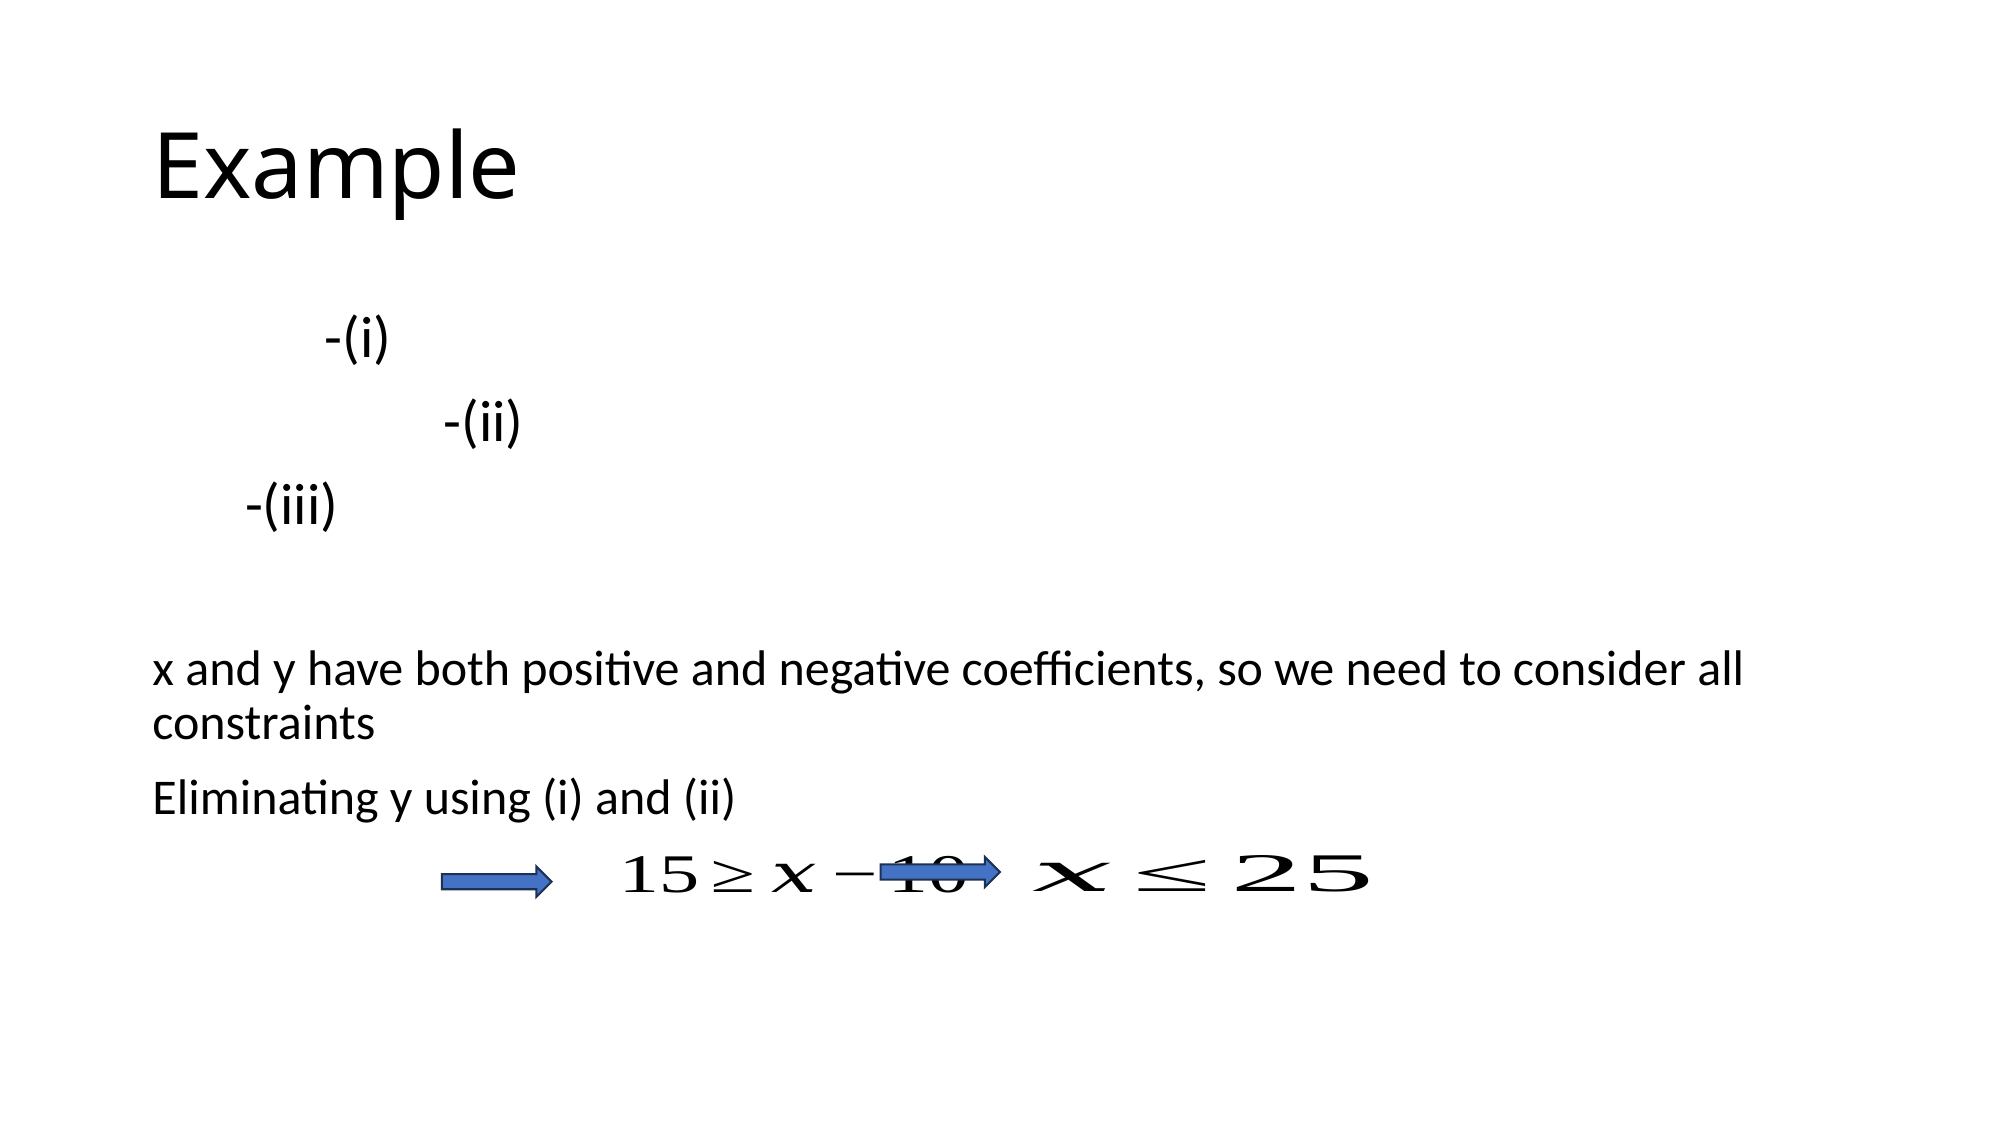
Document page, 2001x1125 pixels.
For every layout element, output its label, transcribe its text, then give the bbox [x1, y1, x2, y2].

text_box [879, 854, 1002, 890]
text_box [440, 864, 554, 900]
title Example [137, 59, 1863, 278]
